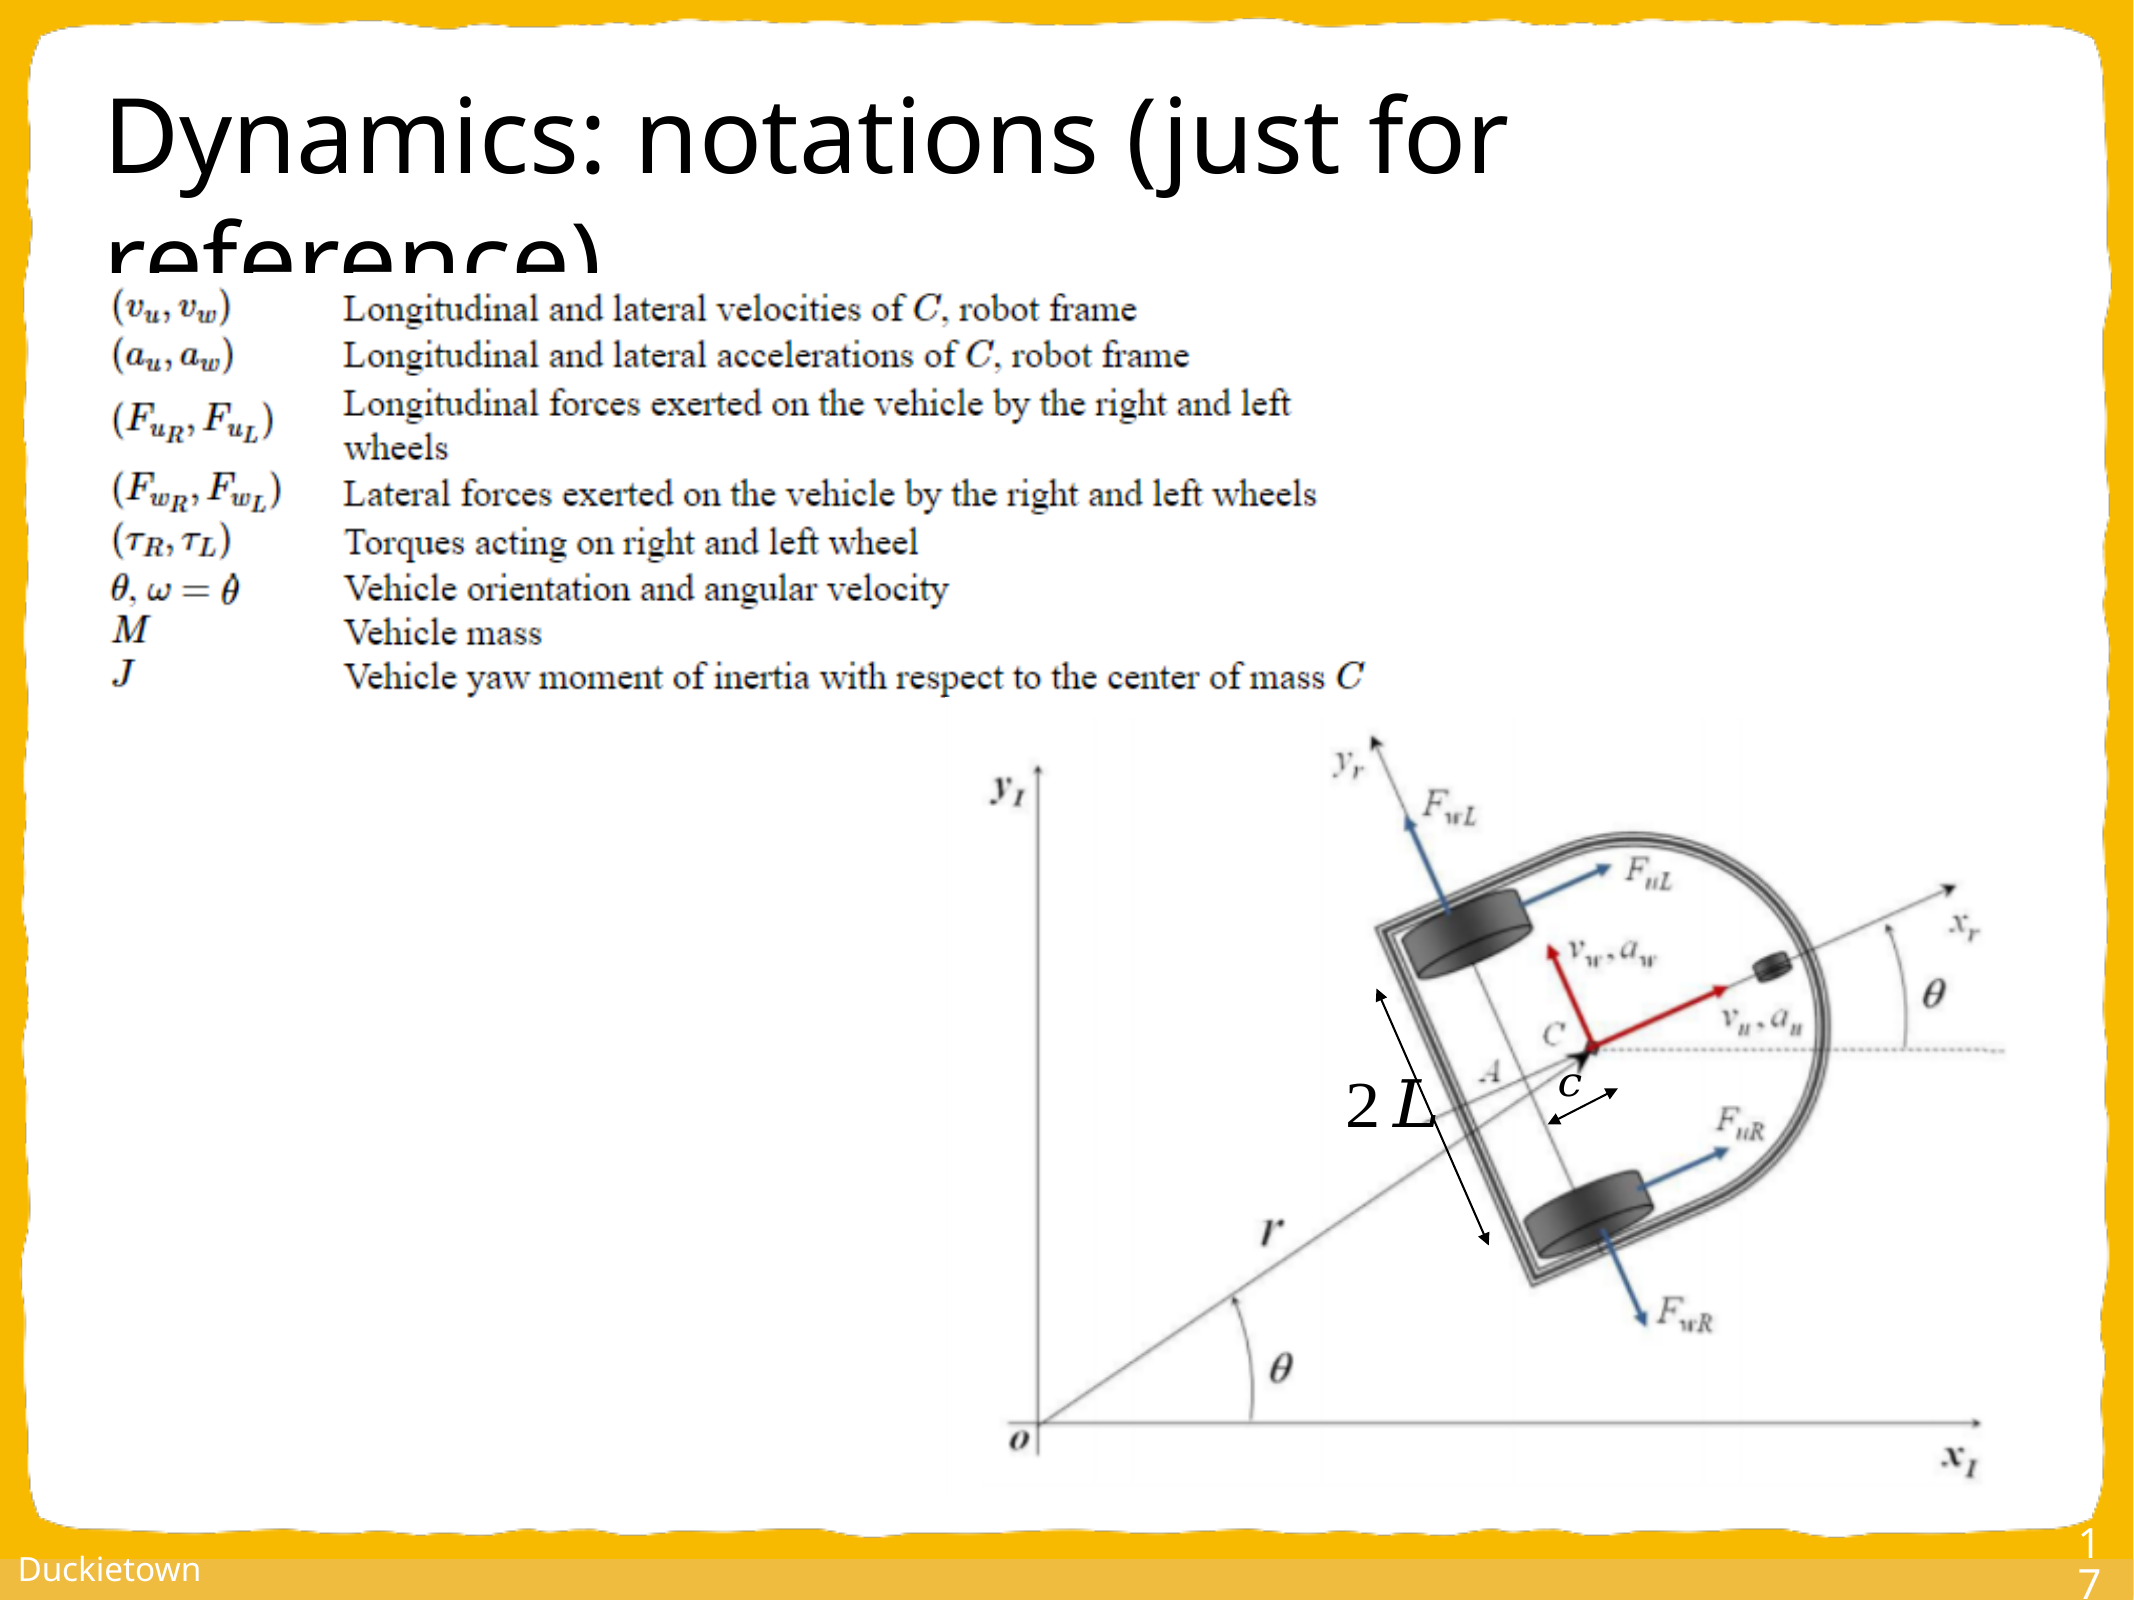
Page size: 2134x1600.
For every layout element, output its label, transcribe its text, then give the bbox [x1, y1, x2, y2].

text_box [945, 697, 2041, 1499]
title Dynamics: notations (just for reference) [94, 47, 2021, 341]
picture [0, 0, 2134, 1559]
slide_number 17 [2068, 1515, 2113, 1575]
